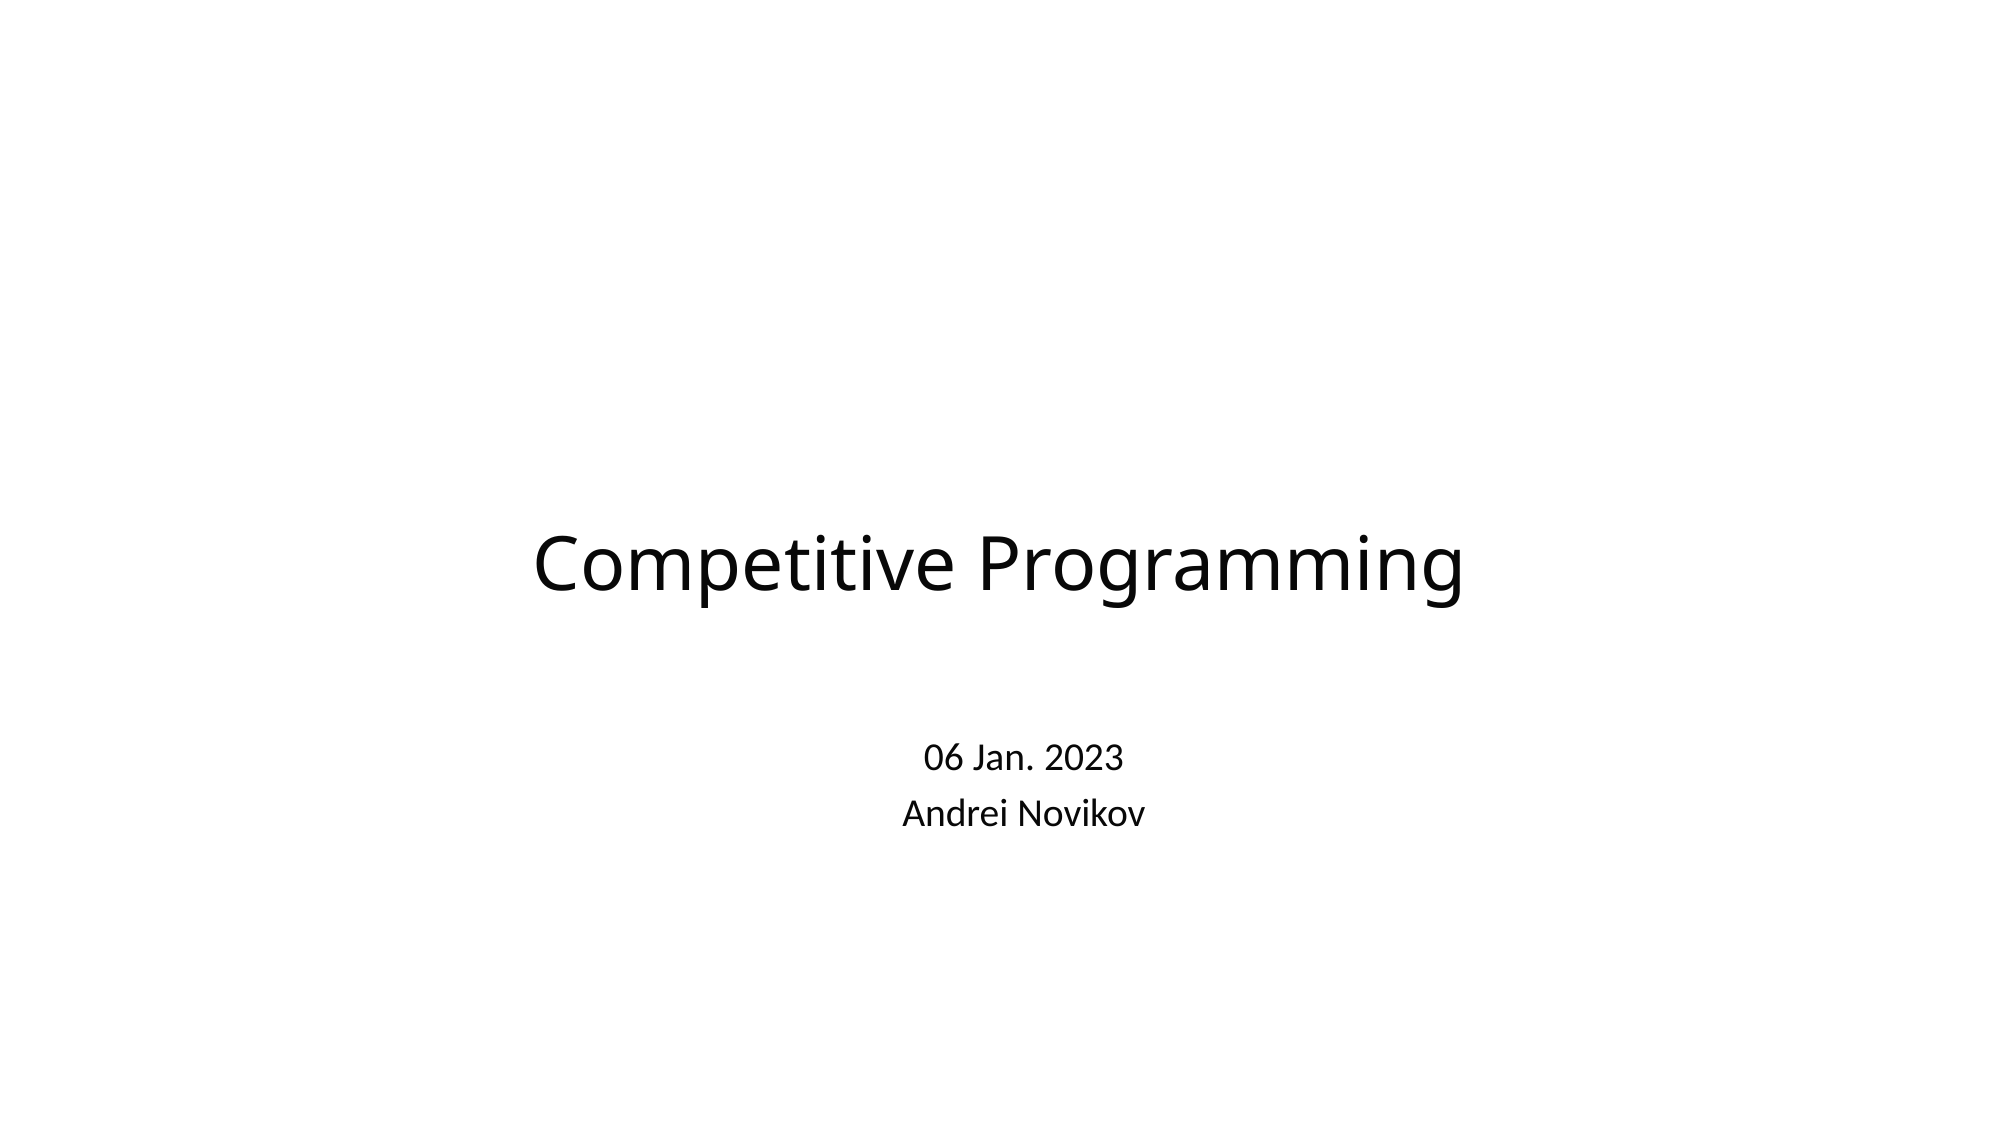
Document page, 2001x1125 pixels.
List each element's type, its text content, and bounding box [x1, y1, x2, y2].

title Competitive Programming [525, 386, 1475, 739]
subtitle 06 Jan. 2023 Andrei Novikov [710, 741, 1338, 929]
